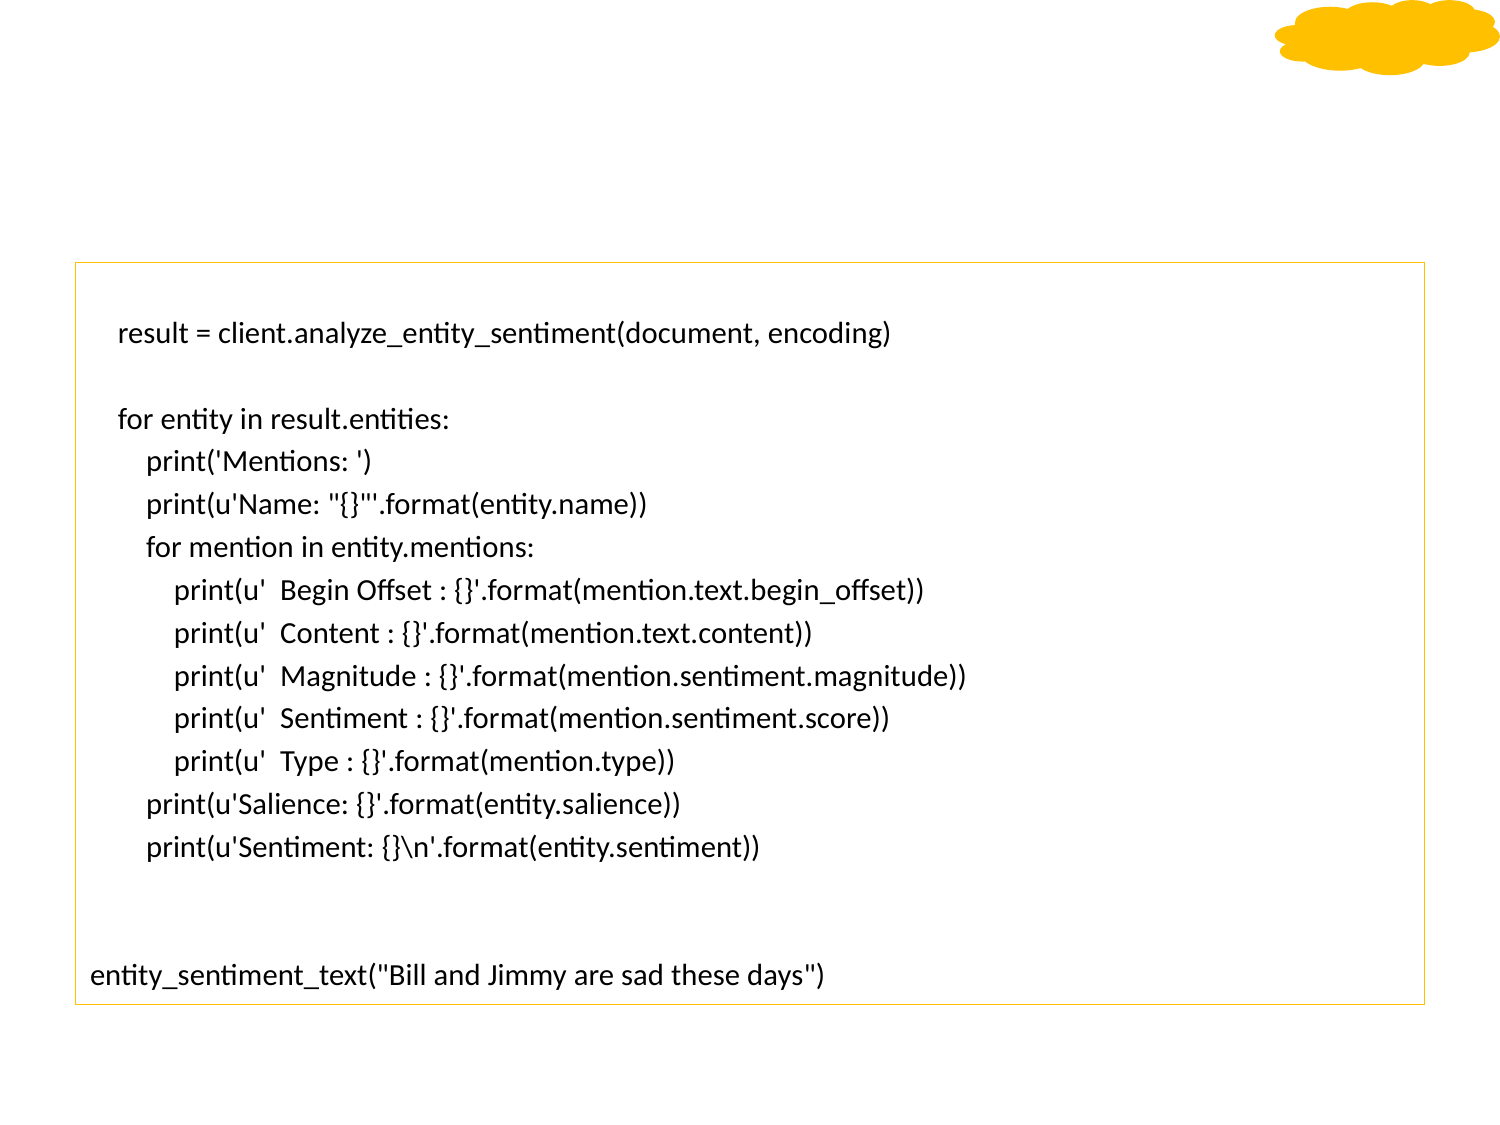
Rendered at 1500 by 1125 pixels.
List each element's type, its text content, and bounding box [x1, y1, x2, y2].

list result = client.analyze_entity_sentiment(document, encoding) for entity in result.entities: print('Mentions: ') print(u'Name: "{}"'.format(entity.name)) for mention in entity.mentions: print(u' Begin Offset : {}'.format(mention.text.begin_offset)) print(u' Content : {}'.format(mention.text.content)) print(u' Magnitude : {}'.format(mention.sentiment.magnitude)) print(u' Sentiment : {}'.format(mention.sentiment.score)) print(u' Type : {}'.format(mention.type)) print(u'Salience: {}'.format(entity.salience)) print(u'Sentiment: {}\n'.format(entity.sentiment)) entity_sentiment_text("Bill and Jimmy are sad these days") [75, 262, 1425, 1005]
